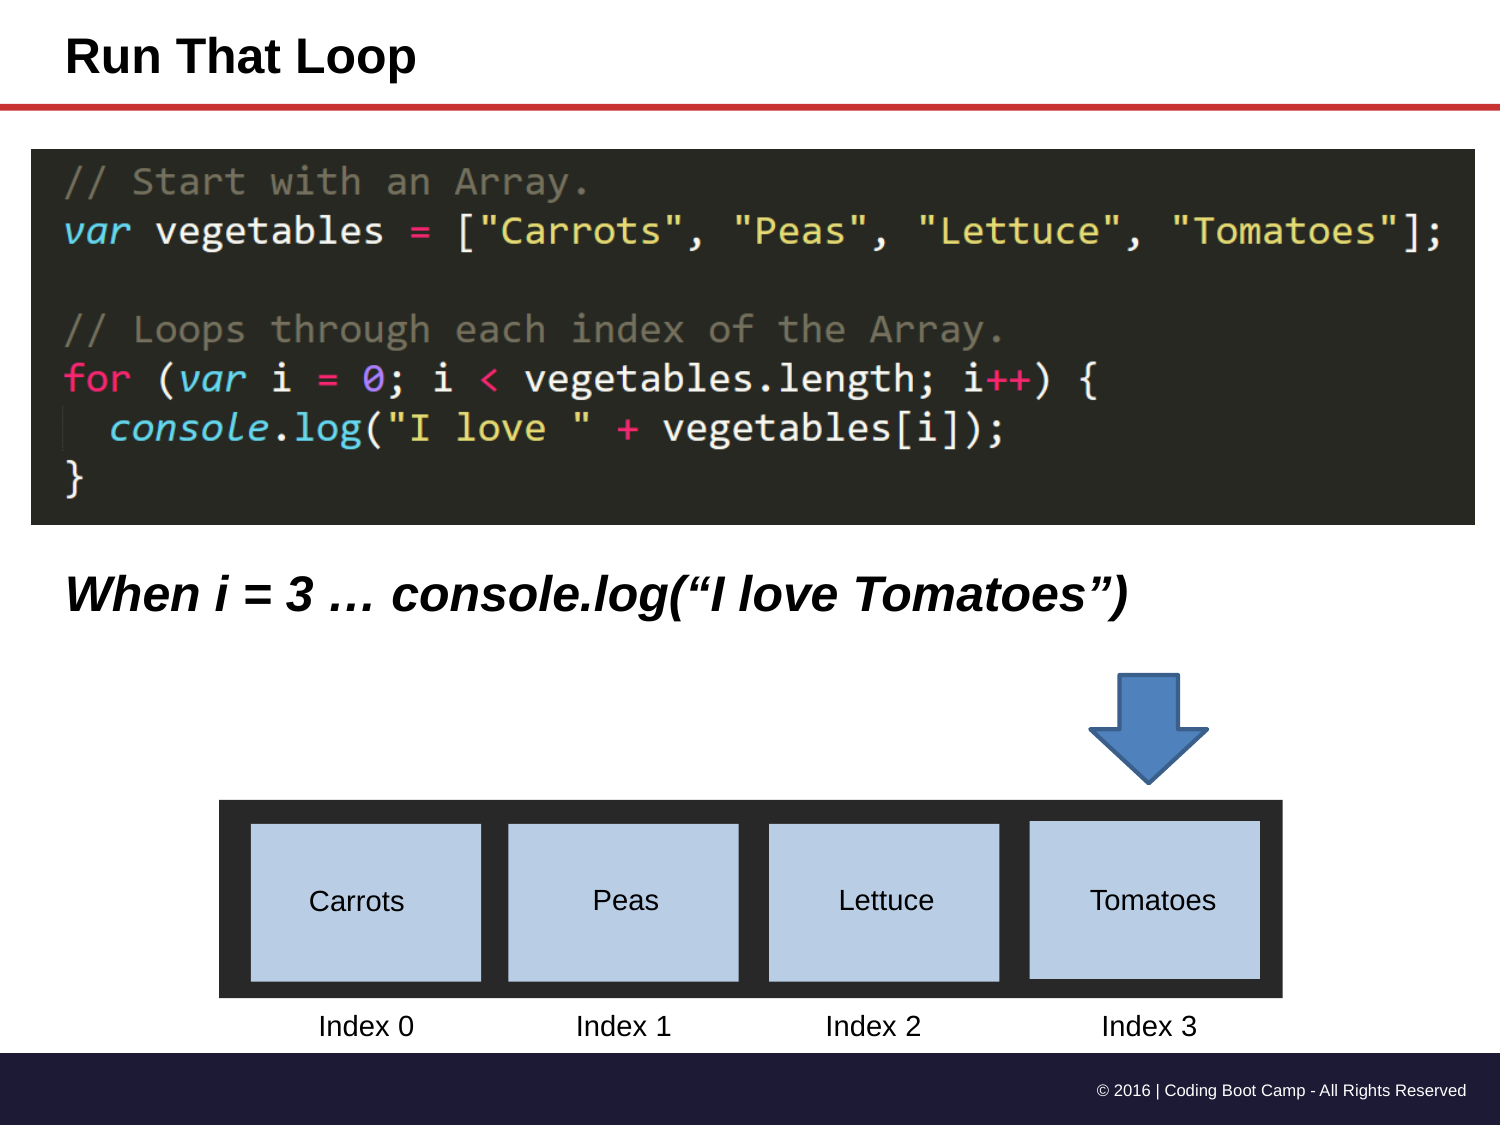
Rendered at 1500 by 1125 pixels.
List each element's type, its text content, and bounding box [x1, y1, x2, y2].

text_box [1088, 672, 1210, 785]
text_box When i = 3 … console.log(“I love Tomatoes”) [50, 548, 1188, 635]
text_box Index 1 [561, 999, 688, 1050]
text_box [249, 822, 483, 984]
text_box [1028, 819, 1262, 981]
text_box Lettuce [823, 874, 950, 924]
picture [31, 149, 1476, 526]
text_box Carrots [294, 874, 420, 925]
text_box [506, 822, 741, 984]
text_box [767, 822, 1001, 984]
text_box Run That Loop [50, 16, 1188, 91]
text_box Index 3 [1086, 999, 1213, 1050]
text_box [217, 798, 1285, 1000]
text_box Index 0 [303, 999, 438, 1050]
text_box Peas [577, 874, 675, 924]
text_box Tomatoes [1075, 874, 1232, 924]
text_box Index 2 [810, 999, 937, 1050]
